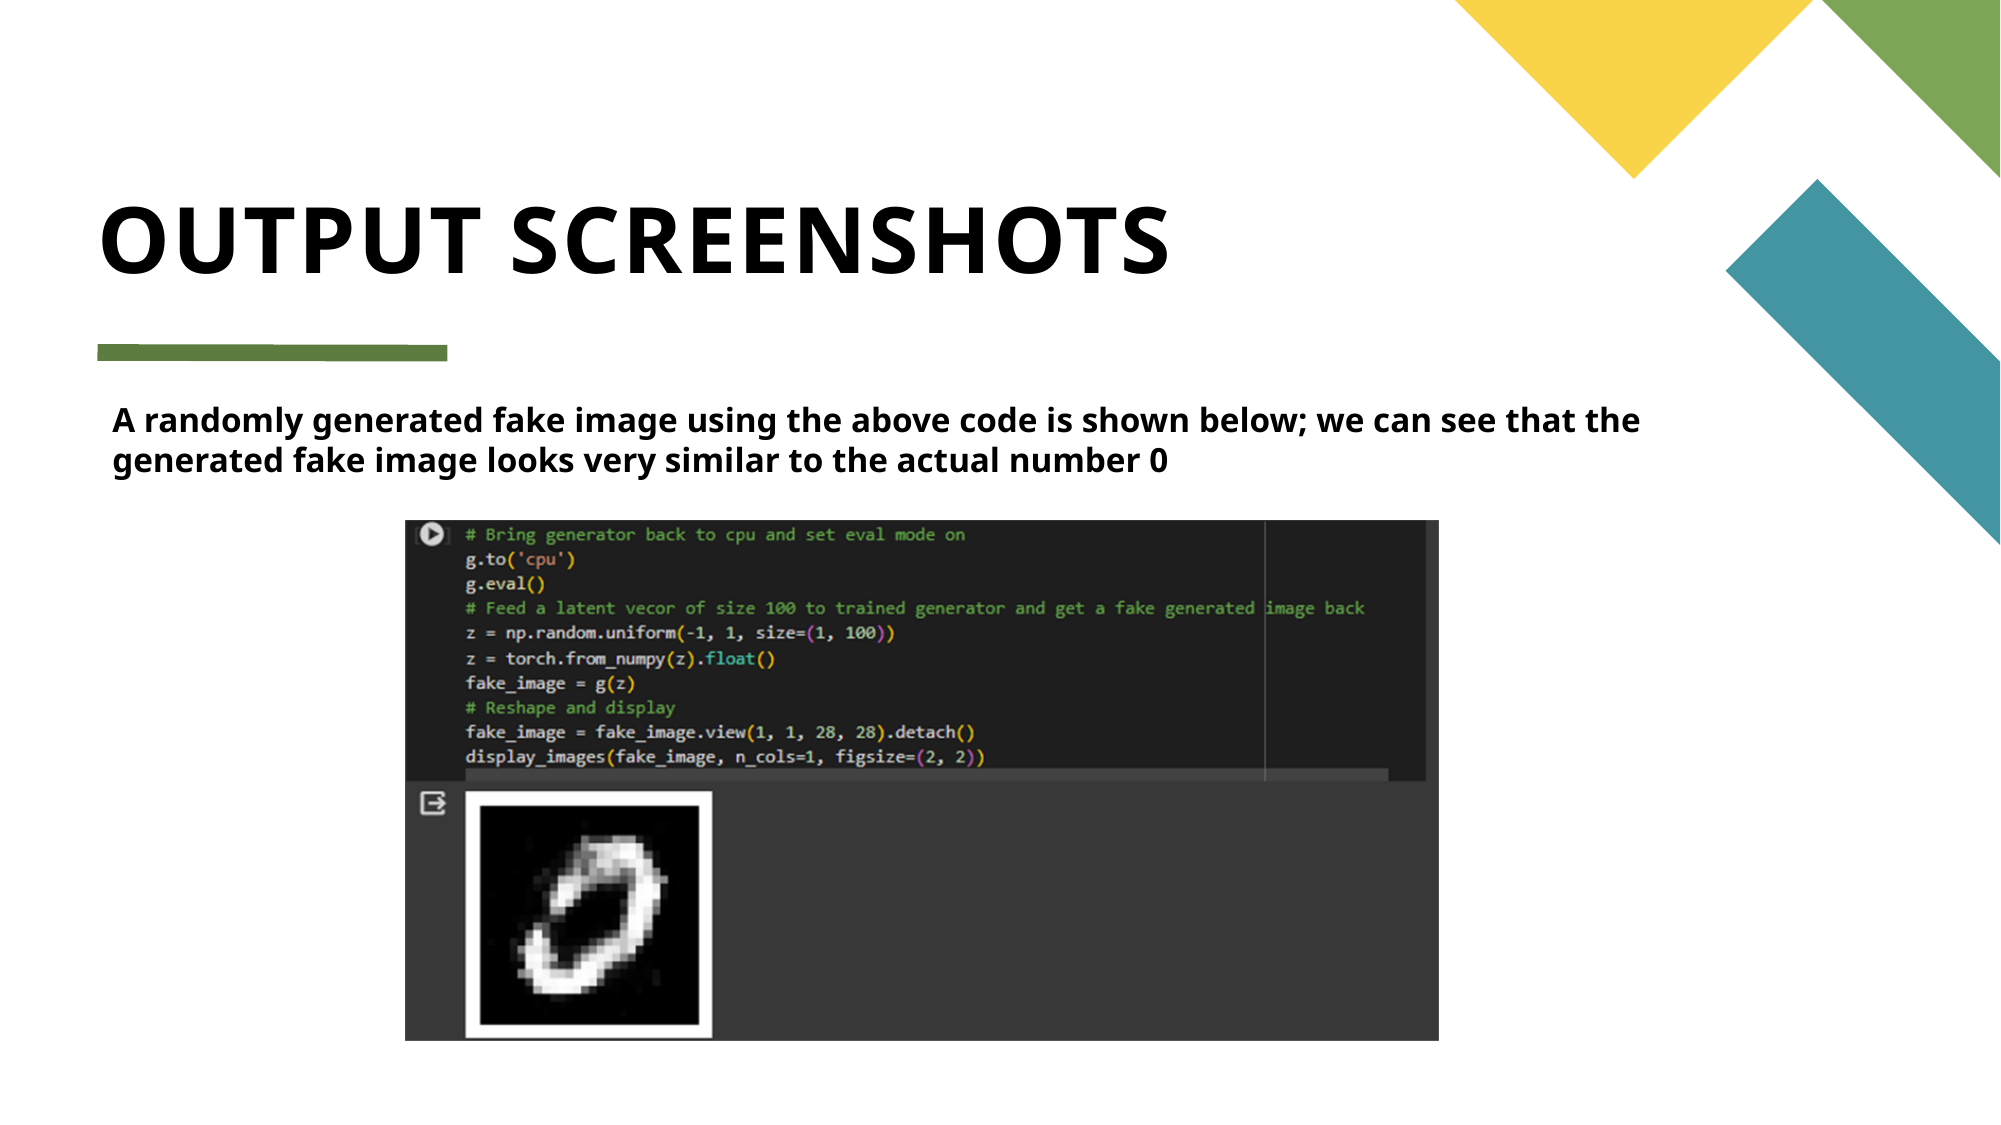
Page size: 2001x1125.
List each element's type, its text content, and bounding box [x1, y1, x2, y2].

text_box A randomly generated fake image using the above code is shown below; we can see that the generated fake image looks very similar to the actual number 0 [97, 392, 1782, 487]
picture [403, 518, 1441, 1043]
title OUTPUT SCREENSHOTS [97, 32, 1898, 291]
